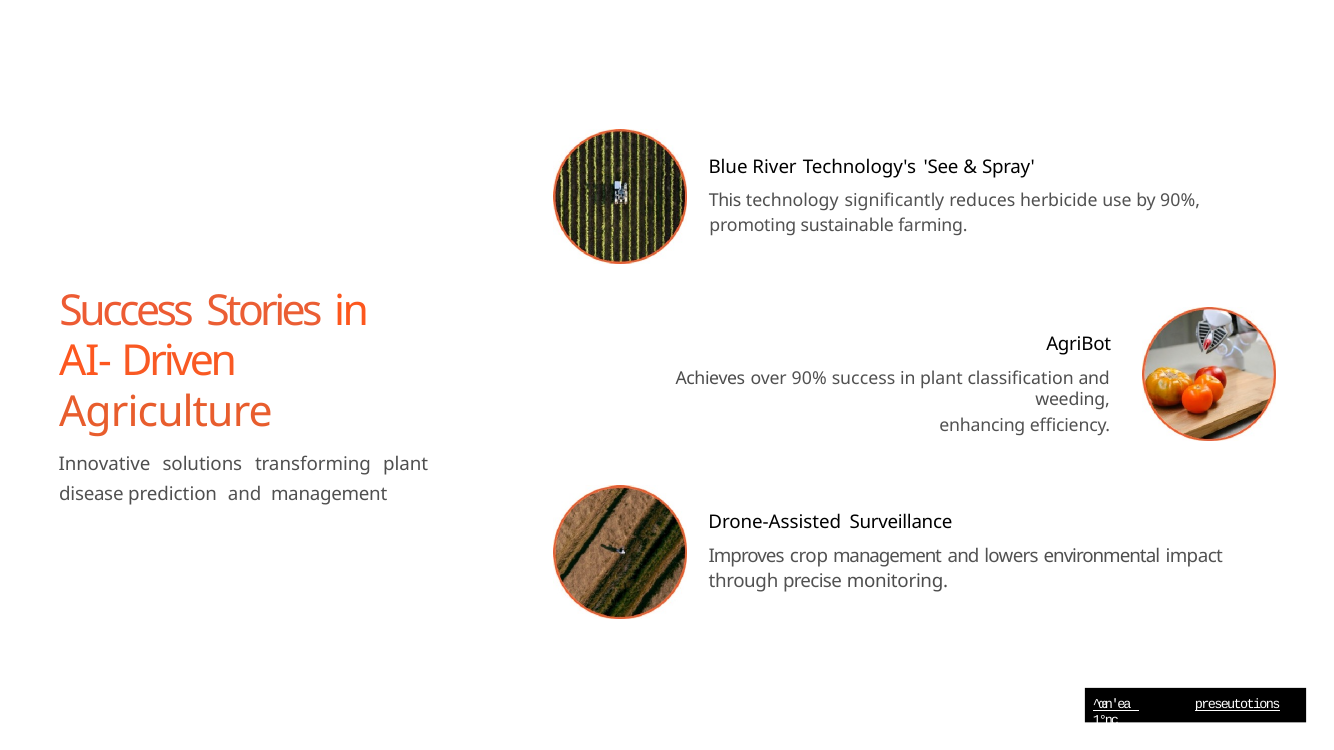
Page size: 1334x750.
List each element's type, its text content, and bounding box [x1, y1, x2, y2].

picture [553, 485, 687, 619]
text_box AgriBot Achieves over 90% success in plant classification and weeding, enhancing efficiency. [609, 317, 1112, 435]
picture [553, 129, 687, 264]
text_box Success Stories in AI- Driven Agriculture Innovative solutions transforming plant disease prediction and management [56, 279, 489, 505]
text_box Drone-Assisted Surveillance Improves crop management and lowers environmental impact through precise monitoring. [706, 497, 1257, 592]
text_box Blue River Technology's 'See & Spray' This technology significantly reduces herbicide use by 90%, promoting sustainable farming. [706, 140, 1267, 236]
picture [1142, 307, 1276, 441]
text_box ^œn'ea 1°nç [1090, 695, 1164, 728]
text_box preseutotions [1192, 695, 1284, 712]
